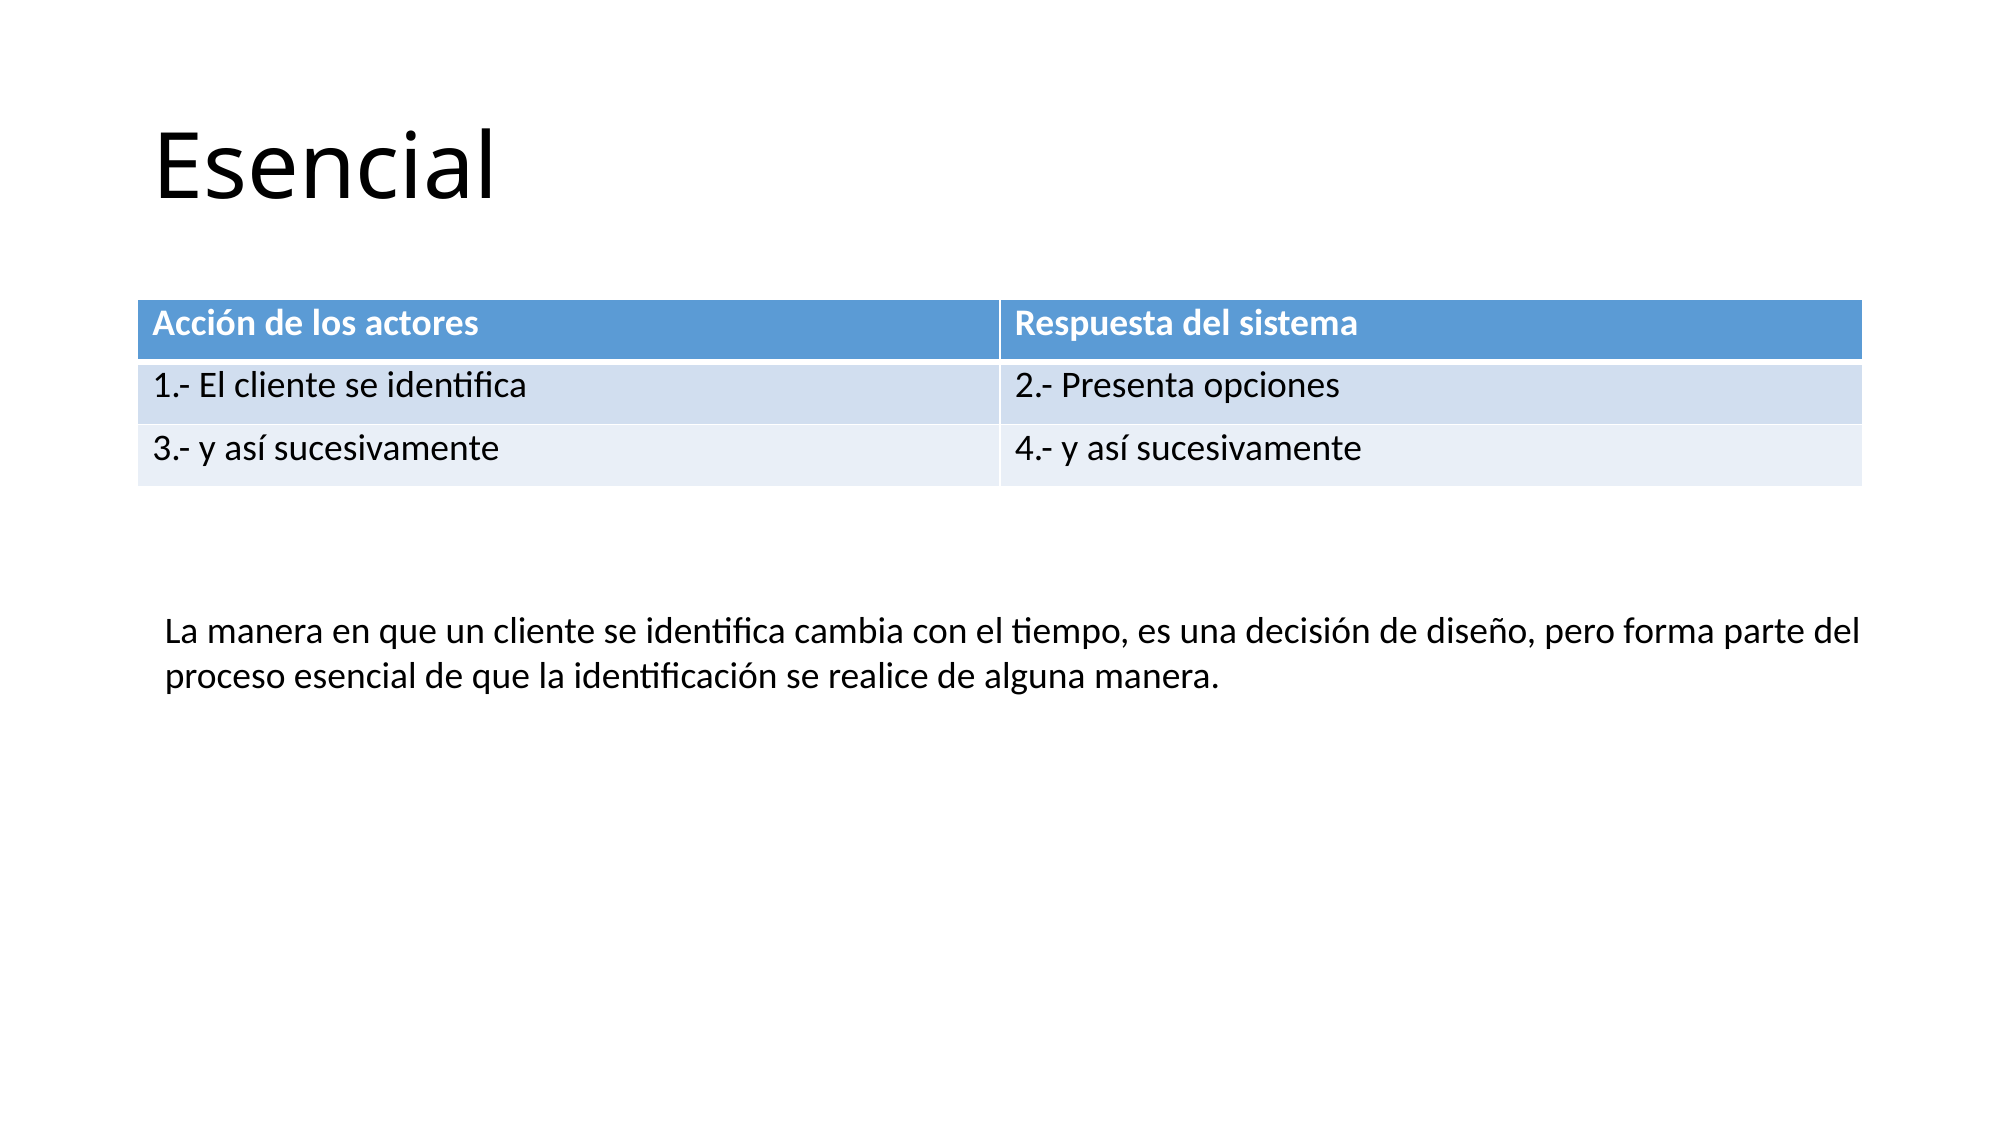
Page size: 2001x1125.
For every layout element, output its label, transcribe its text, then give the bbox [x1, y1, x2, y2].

title Esencial [137, 59, 1863, 278]
table_cell 4.- y así sucesivamente [1001, 425, 1862, 486]
table_header Respuesta del sistema [1001, 300, 1862, 359]
table_header Acción de los actores [138, 300, 999, 359]
table_cell 1.- El cliente se identifica [138, 365, 999, 424]
table_cell 3.- y así sucesivamente [138, 425, 999, 486]
table_cell 2.- Presenta opciones [1001, 365, 1862, 424]
text_box La manera en que un cliente se identifica cambia con el tiempo, es una decisión de diseño, pero forma parte del proceso esencial de que la identificación se realice de alguna manera. [150, 598, 1905, 704]
